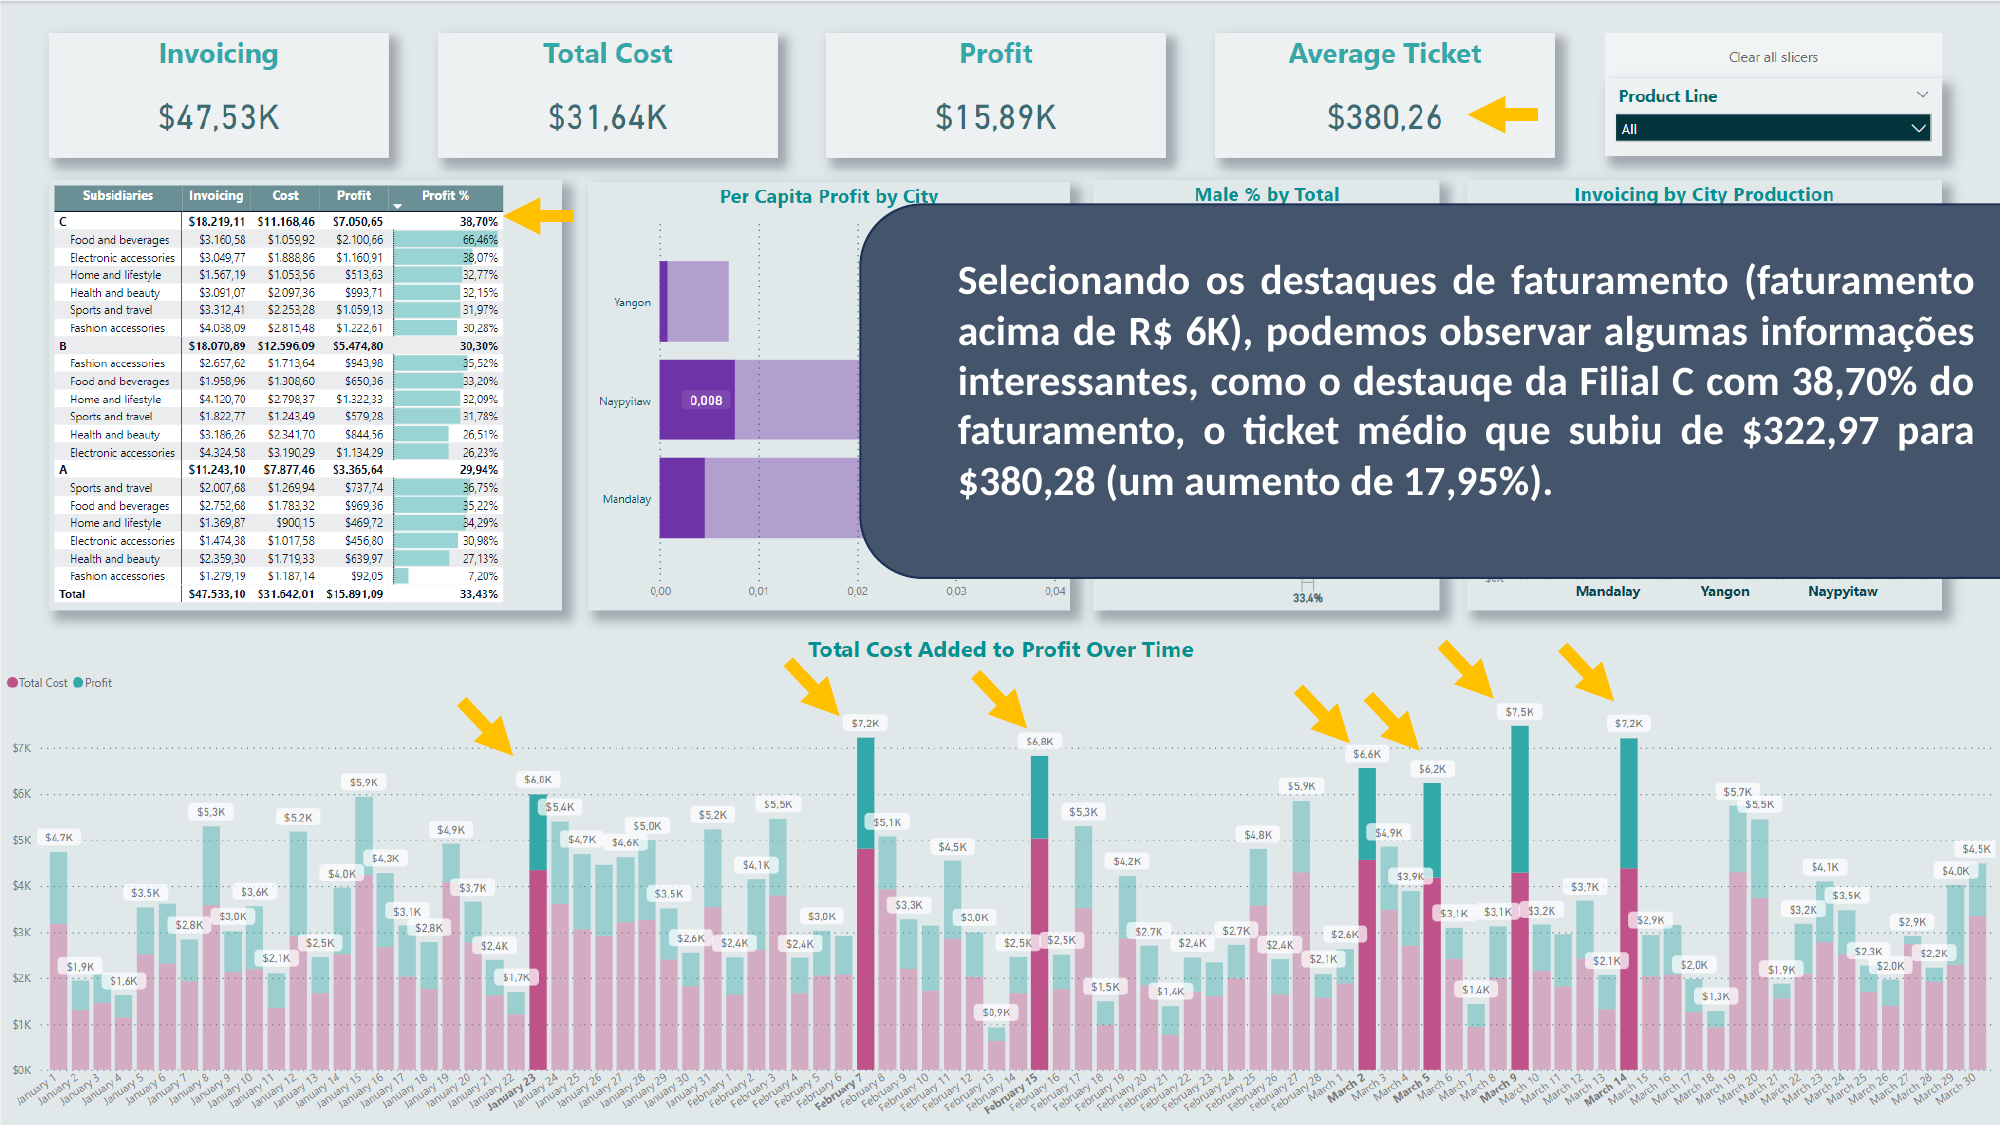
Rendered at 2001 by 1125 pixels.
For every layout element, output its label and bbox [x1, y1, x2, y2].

text_box [1368, 696, 1420, 751]
text_box [1442, 644, 1494, 699]
text_box [461, 701, 514, 756]
text_box [1562, 647, 1615, 702]
text_box [975, 674, 1028, 729]
text_box [1298, 688, 1350, 744]
picture [0, 0, 2000, 1125]
text_box [788, 661, 840, 717]
